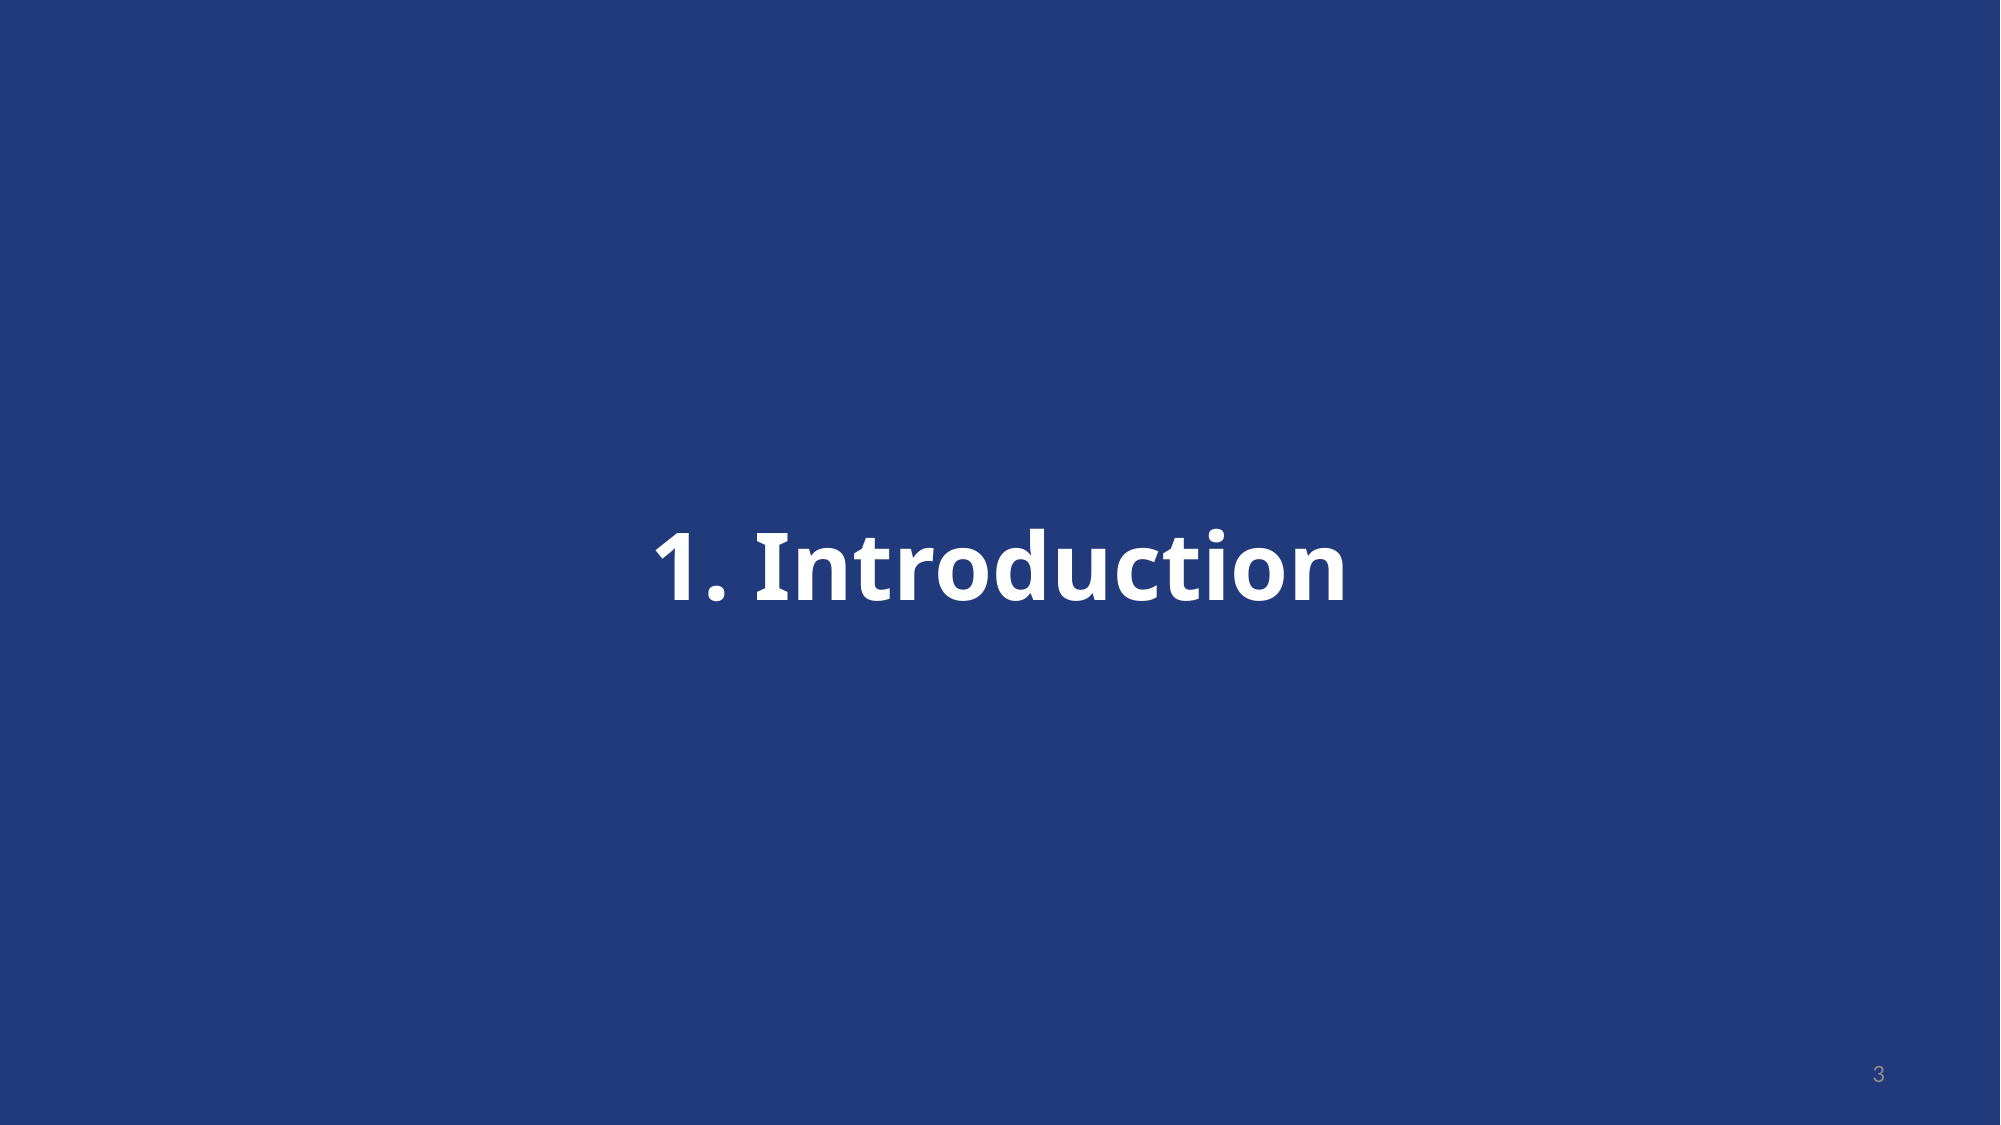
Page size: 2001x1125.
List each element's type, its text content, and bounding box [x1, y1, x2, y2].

text_box 1. Introduction [619, 499, 1381, 627]
slide_number 3 [1433, 1042, 1900, 1103]
